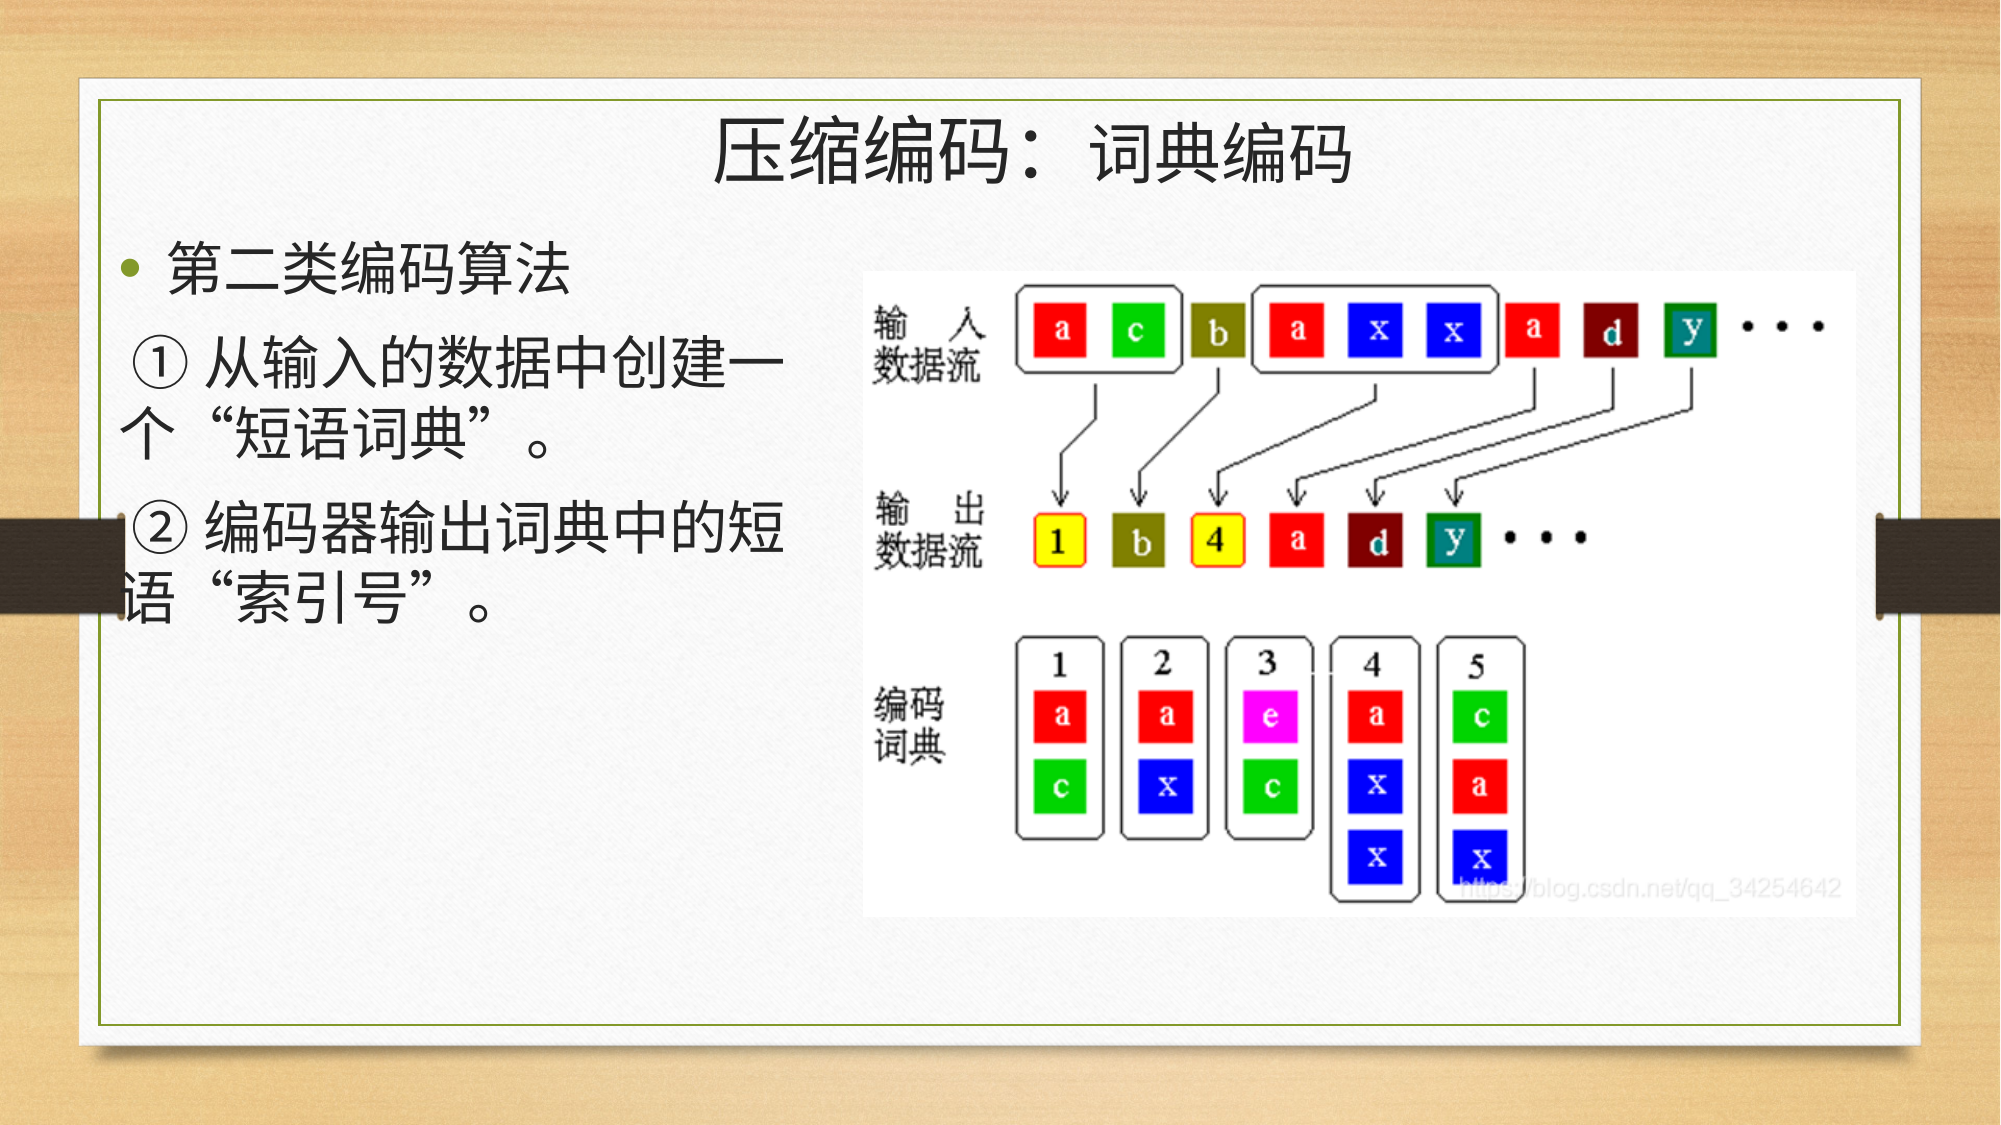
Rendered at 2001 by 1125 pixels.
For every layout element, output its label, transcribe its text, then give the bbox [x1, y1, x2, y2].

list 第二类编码算法 ①从输入的数据中创建一个“短语词典”。 ②编码器输出词典中的短语“索引号”。 [103, 224, 814, 964]
picture [0, 0, 2001, 1125]
title 压缩编码：词典编码 [212, 99, 1856, 198]
